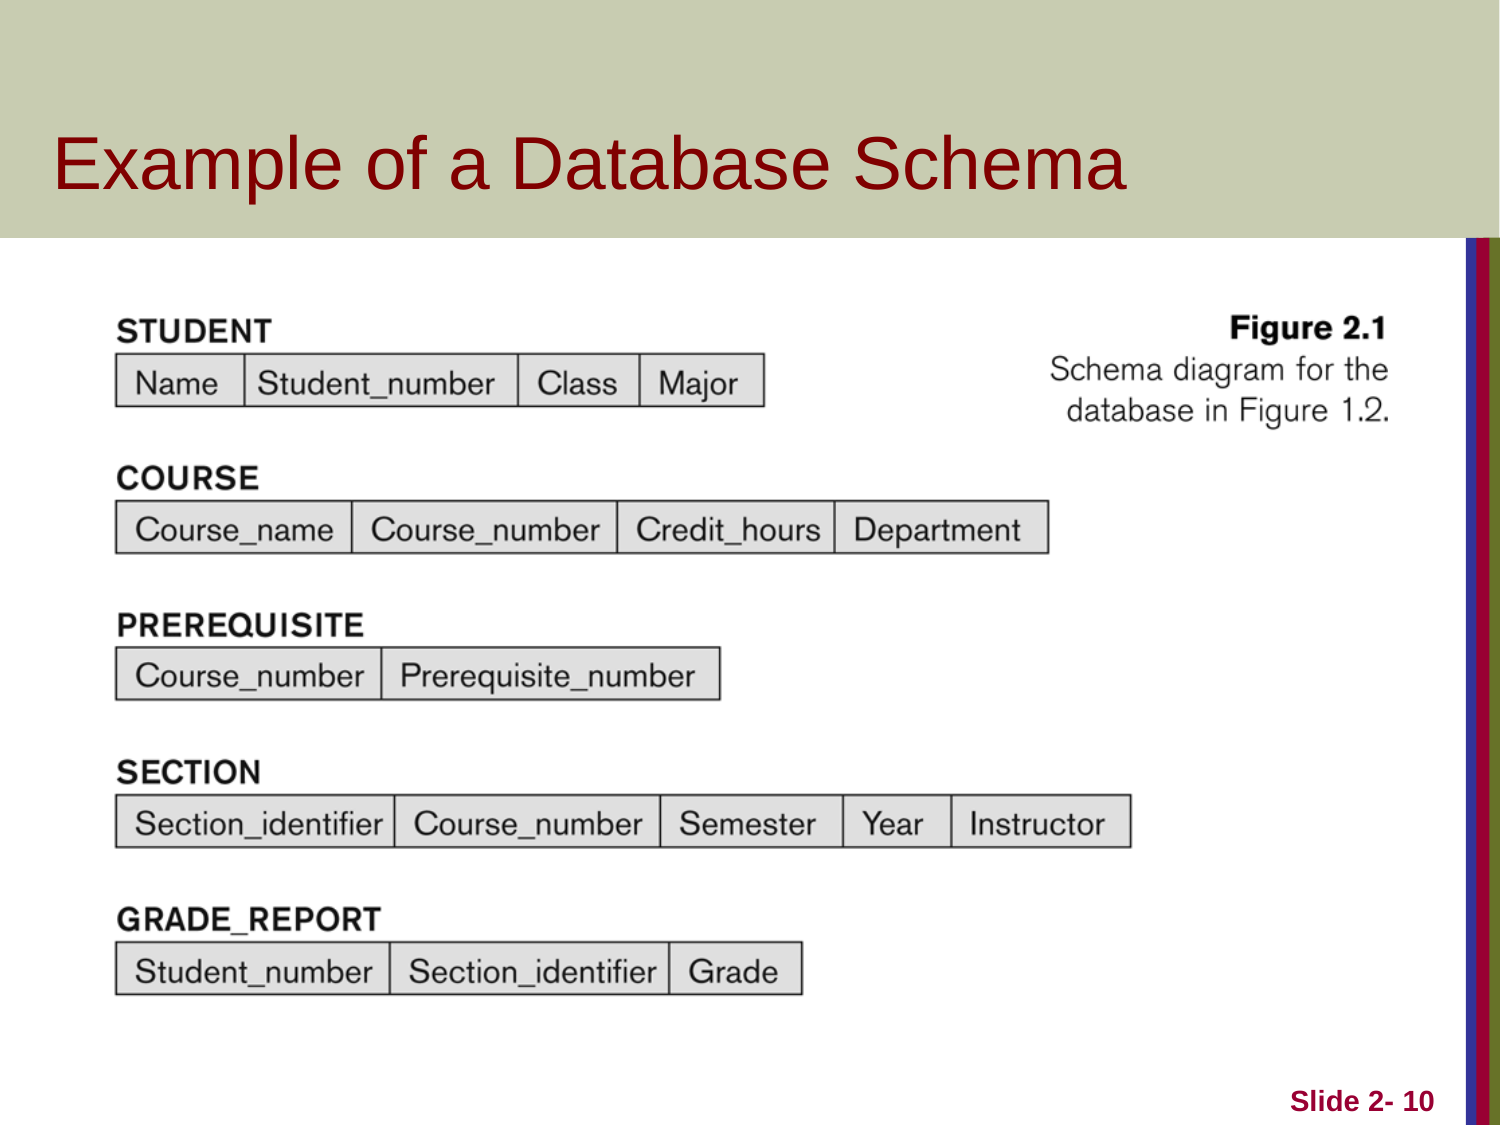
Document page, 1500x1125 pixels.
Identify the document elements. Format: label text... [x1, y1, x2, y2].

slide_number Slide 2- [1137, 1049, 1451, 1125]
title Example of a Database Schema [37, 49, 1317, 213]
picture [112, 312, 1388, 1003]
